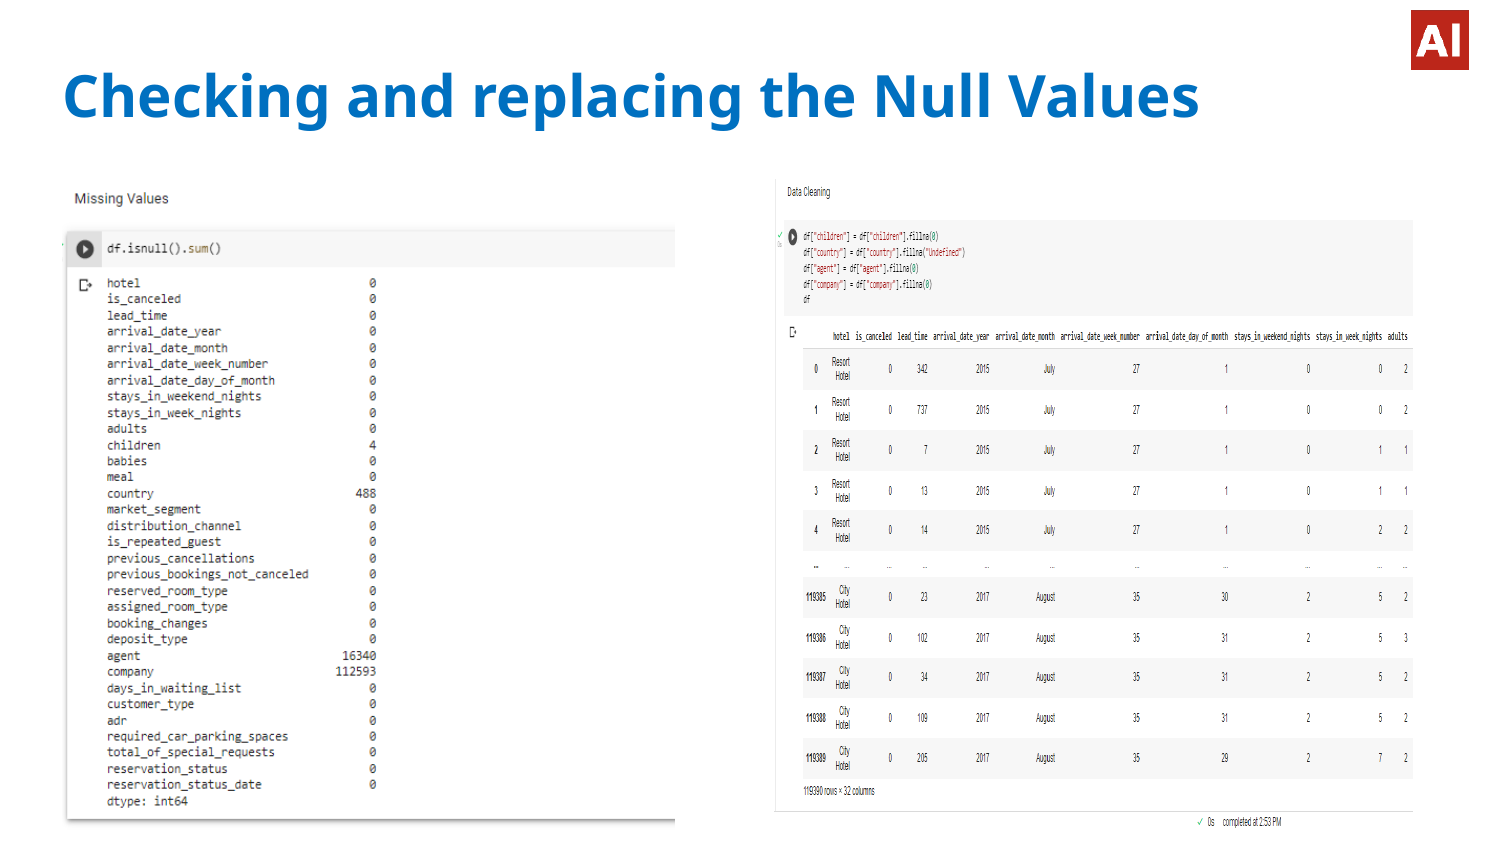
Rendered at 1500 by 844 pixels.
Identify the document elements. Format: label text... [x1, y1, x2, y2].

picture [1411, 10, 1469, 70]
picture [62, 171, 676, 838]
title Checking and replacing the Null Values [62, 59, 1400, 130]
picture [774, 179, 1413, 830]
